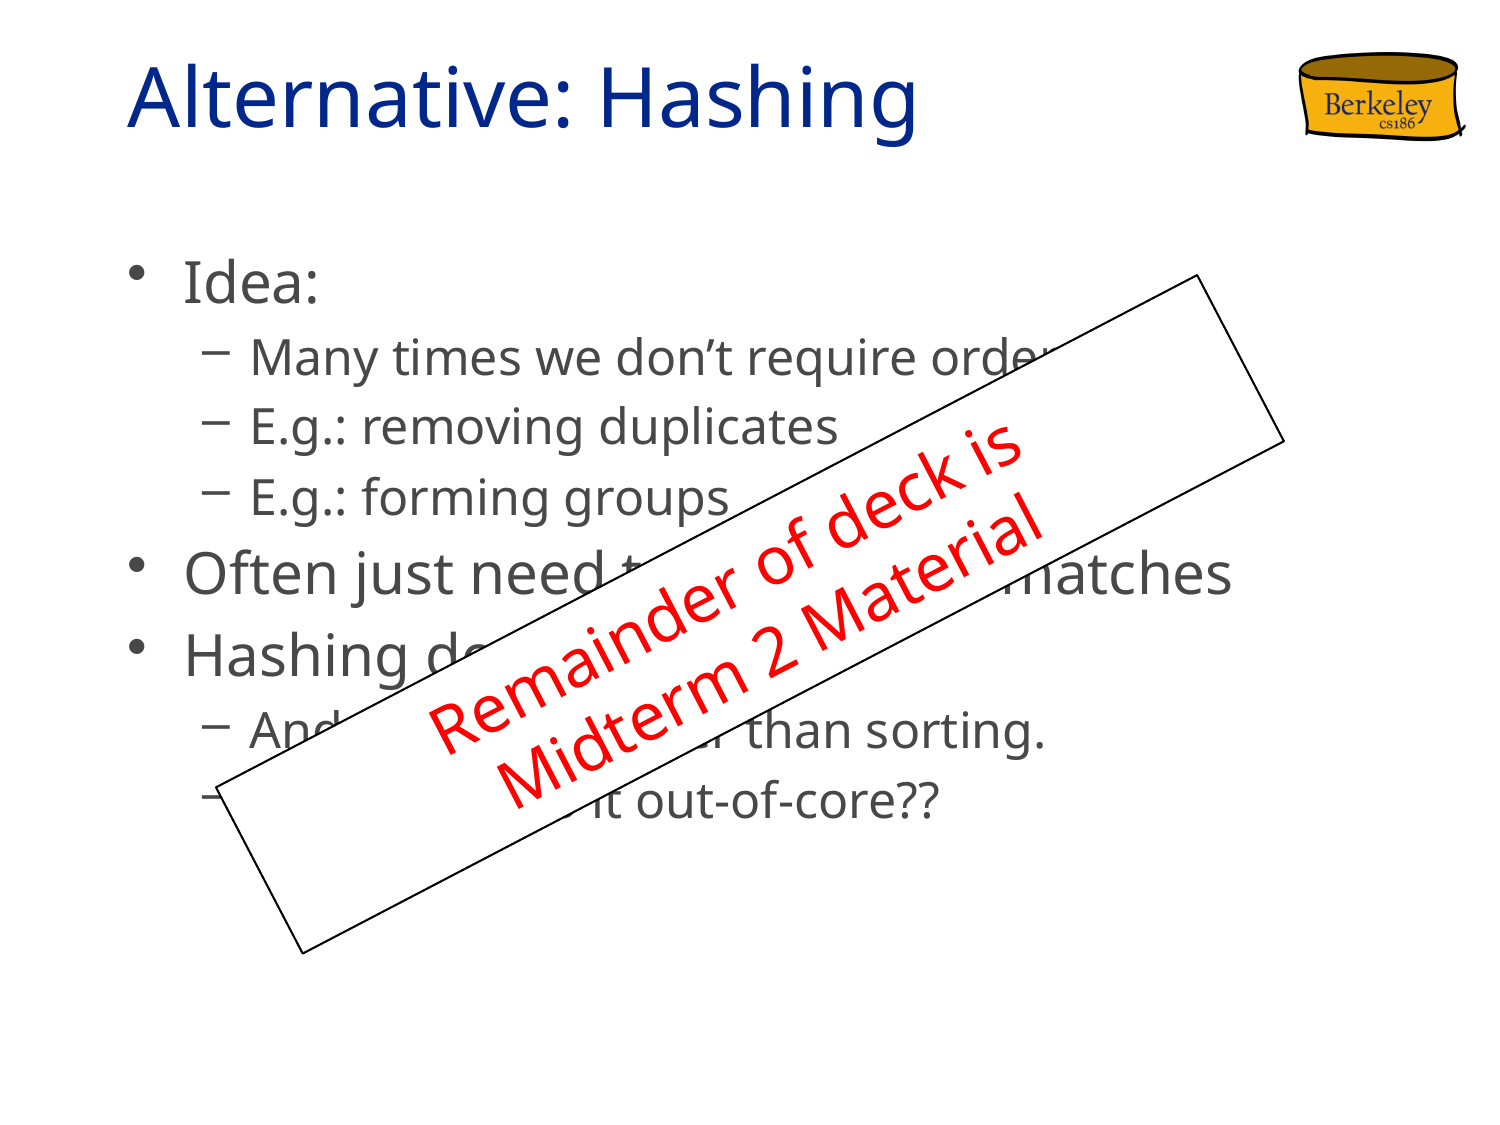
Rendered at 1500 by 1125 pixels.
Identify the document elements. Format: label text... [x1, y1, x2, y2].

list Idea: Many times we don’t require order E.g.: removing duplicates E.g.: forming groups Often just need to rendezvous matches Hashing does this And may be cheaper than sorting. But how to do it out-of-core?? [112, 237, 1388, 1075]
title Alternative: Hashing [112, 0, 1388, 188]
text_box Remainder of deck is Midterm 2 Material [215, 275, 1284, 954]
picture [1388, 50, 1466, 143]
